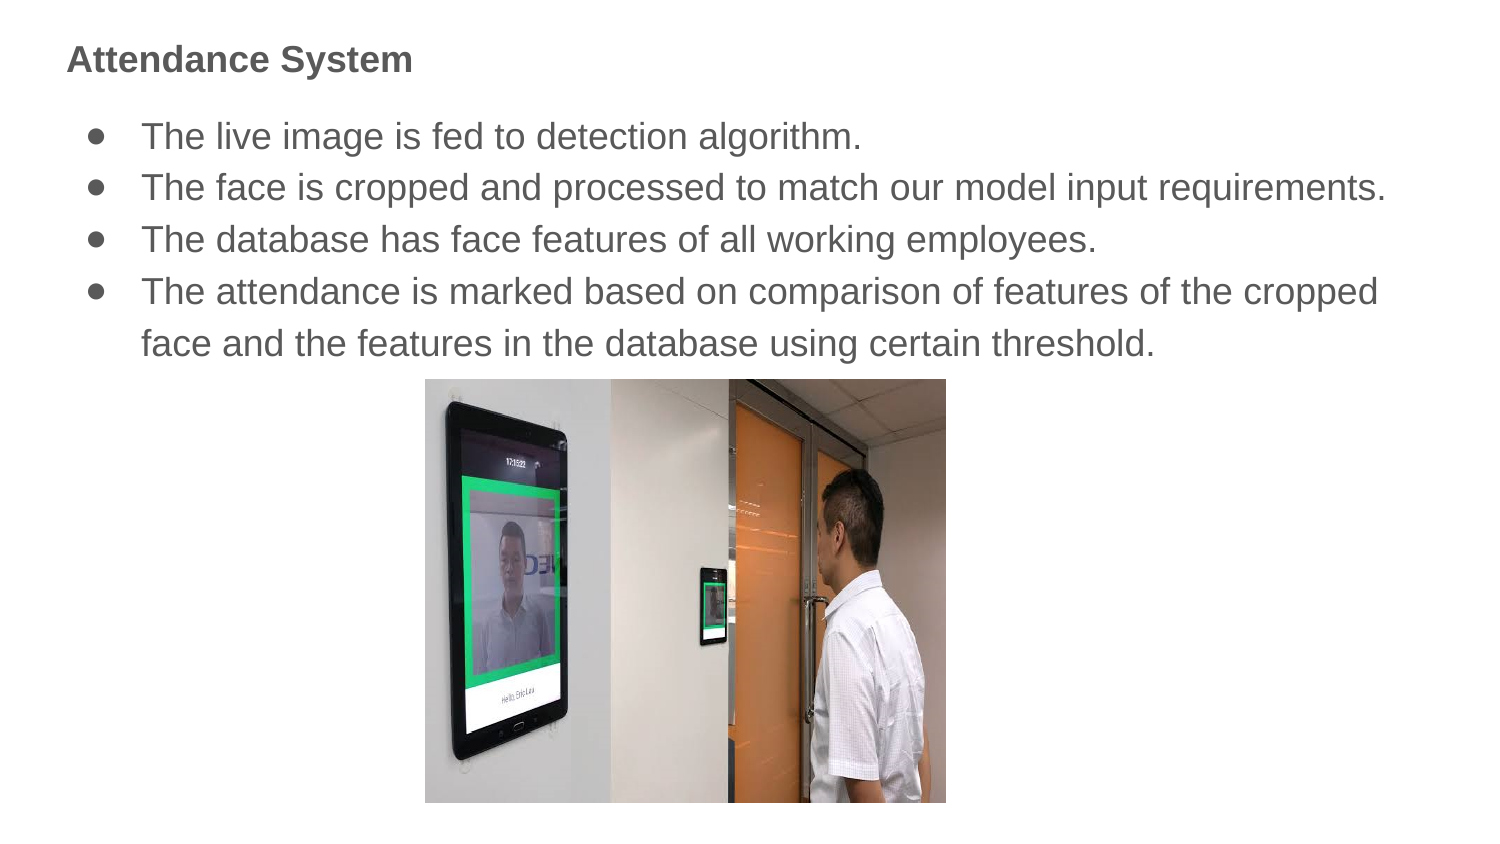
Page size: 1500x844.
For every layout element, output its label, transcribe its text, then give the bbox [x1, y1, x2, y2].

picture [424, 379, 947, 803]
list Attendance System The live image is fed to detection algorithm. The face is cropped and processed to match our model input requirements. The database has face features of all working employees. The attendance is marked based on comparison of features of the cropped face and the features in the database using certain threshold. [51, 13, 1449, 818]
